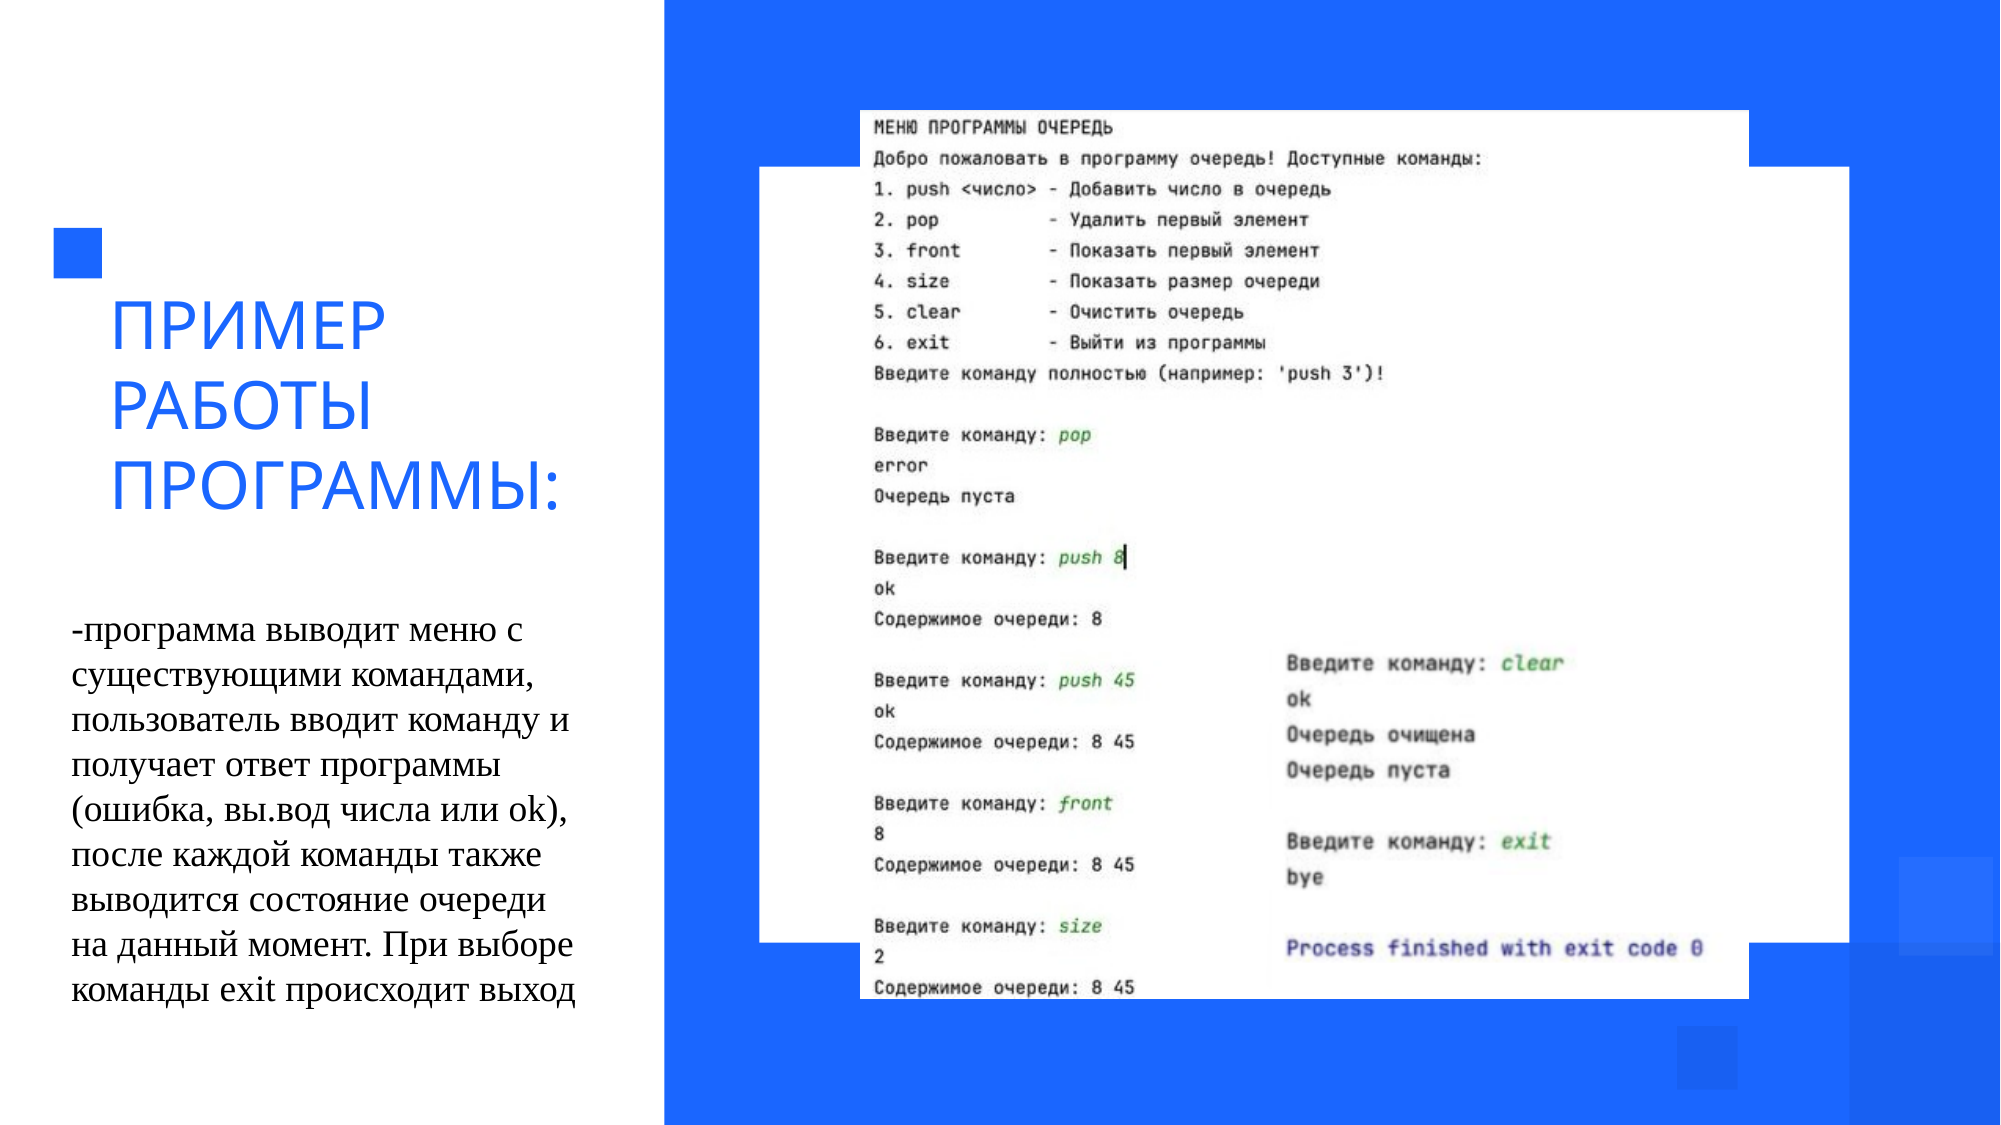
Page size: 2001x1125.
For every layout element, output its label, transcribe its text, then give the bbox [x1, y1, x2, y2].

title ПРИМЕР РАБОТЫ ПРОГРАММЫ: [101, 267, 629, 531]
list -программа выводит меню с существующими командами, пользователь вводит команду и получает ответ программы (ошибка, вы.вод числа или ok), после каждой команды также выводится состояние очереди на данный момент. При выборе команды exit происходит выход [63, 595, 591, 1048]
picture [859, 109, 1750, 1000]
